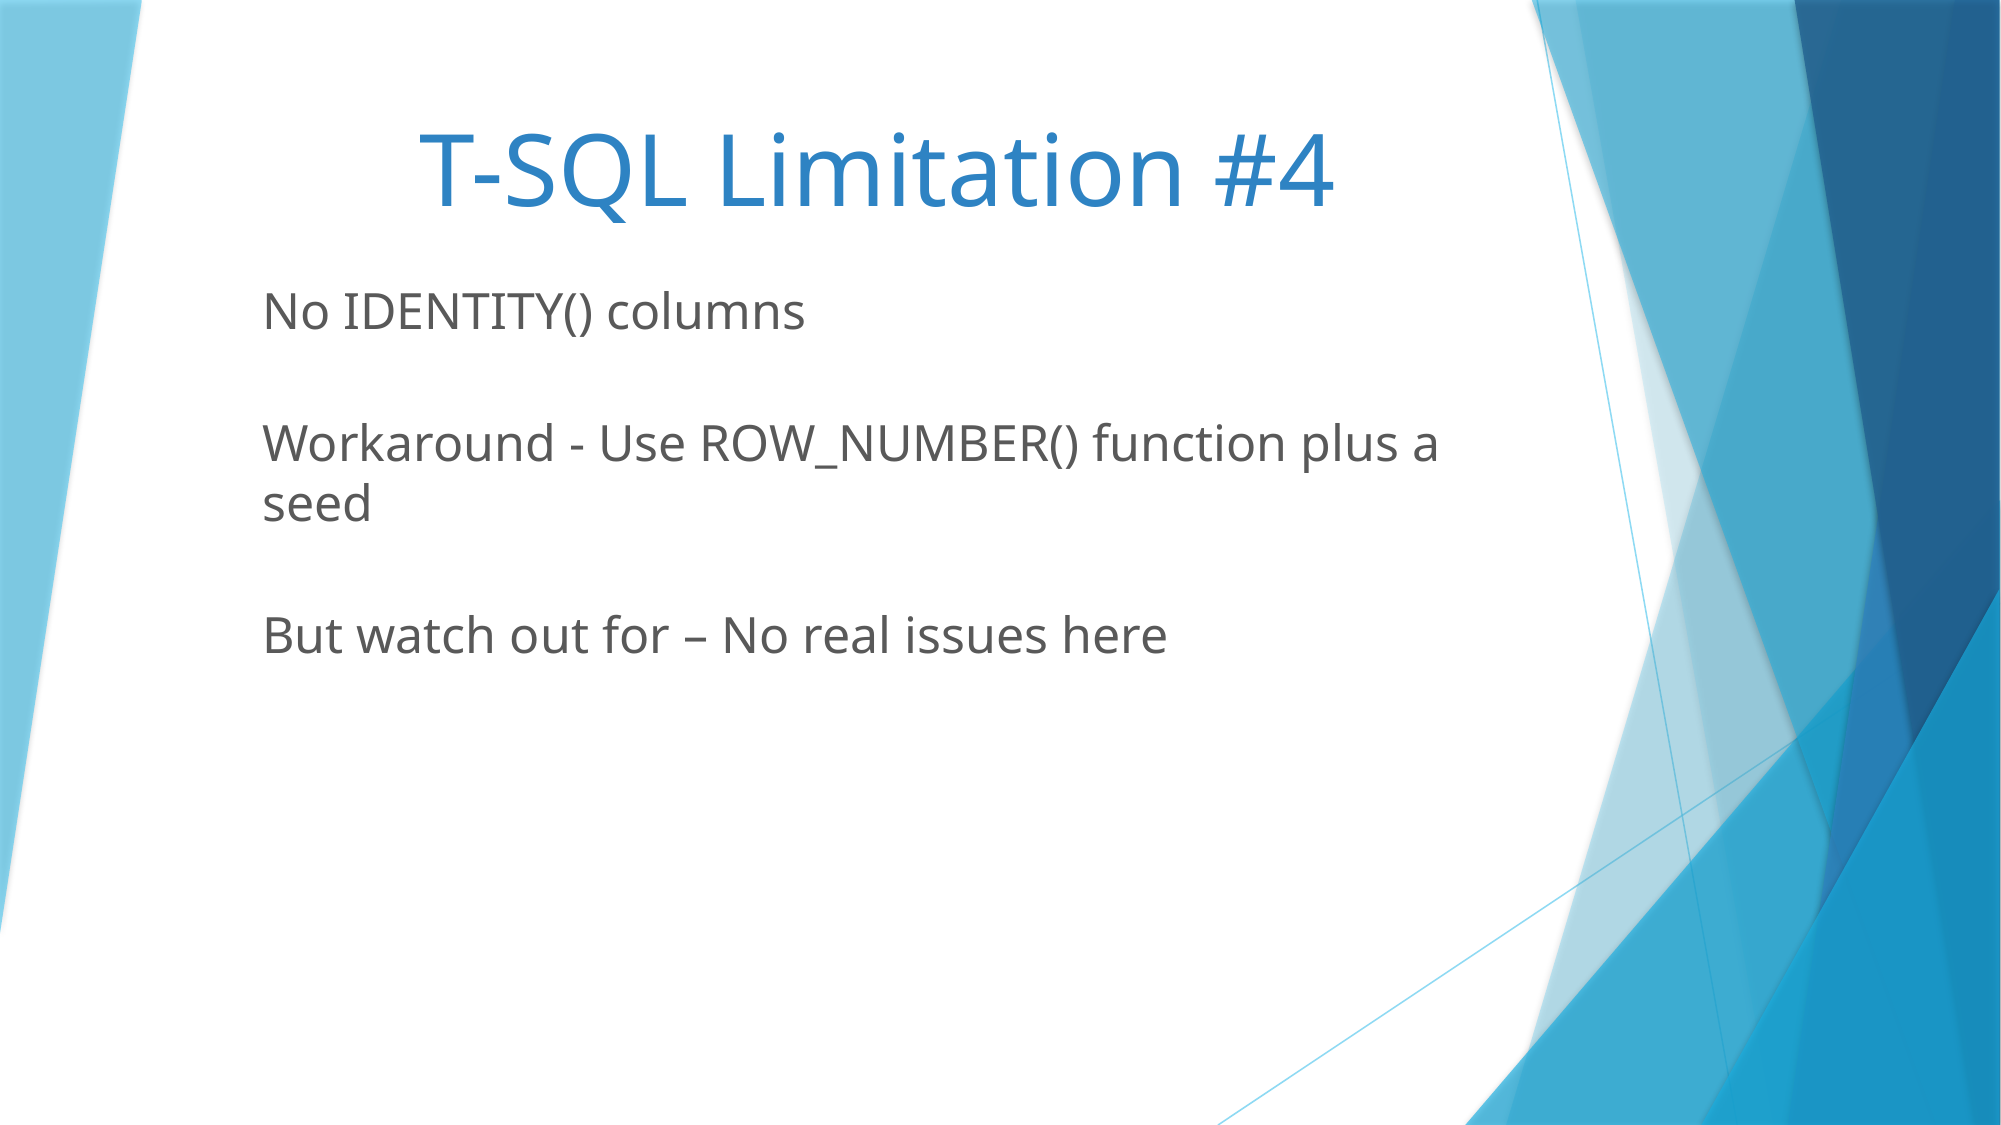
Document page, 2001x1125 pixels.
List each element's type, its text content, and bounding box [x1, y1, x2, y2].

subtitle No IDENTITY() columns Workaround - Use ROW_NUMBER() function plus a seed But watch out for – No real issues here [247, 272, 1522, 1016]
title T-SQL Limitation #4 [220, 93, 1536, 234]
